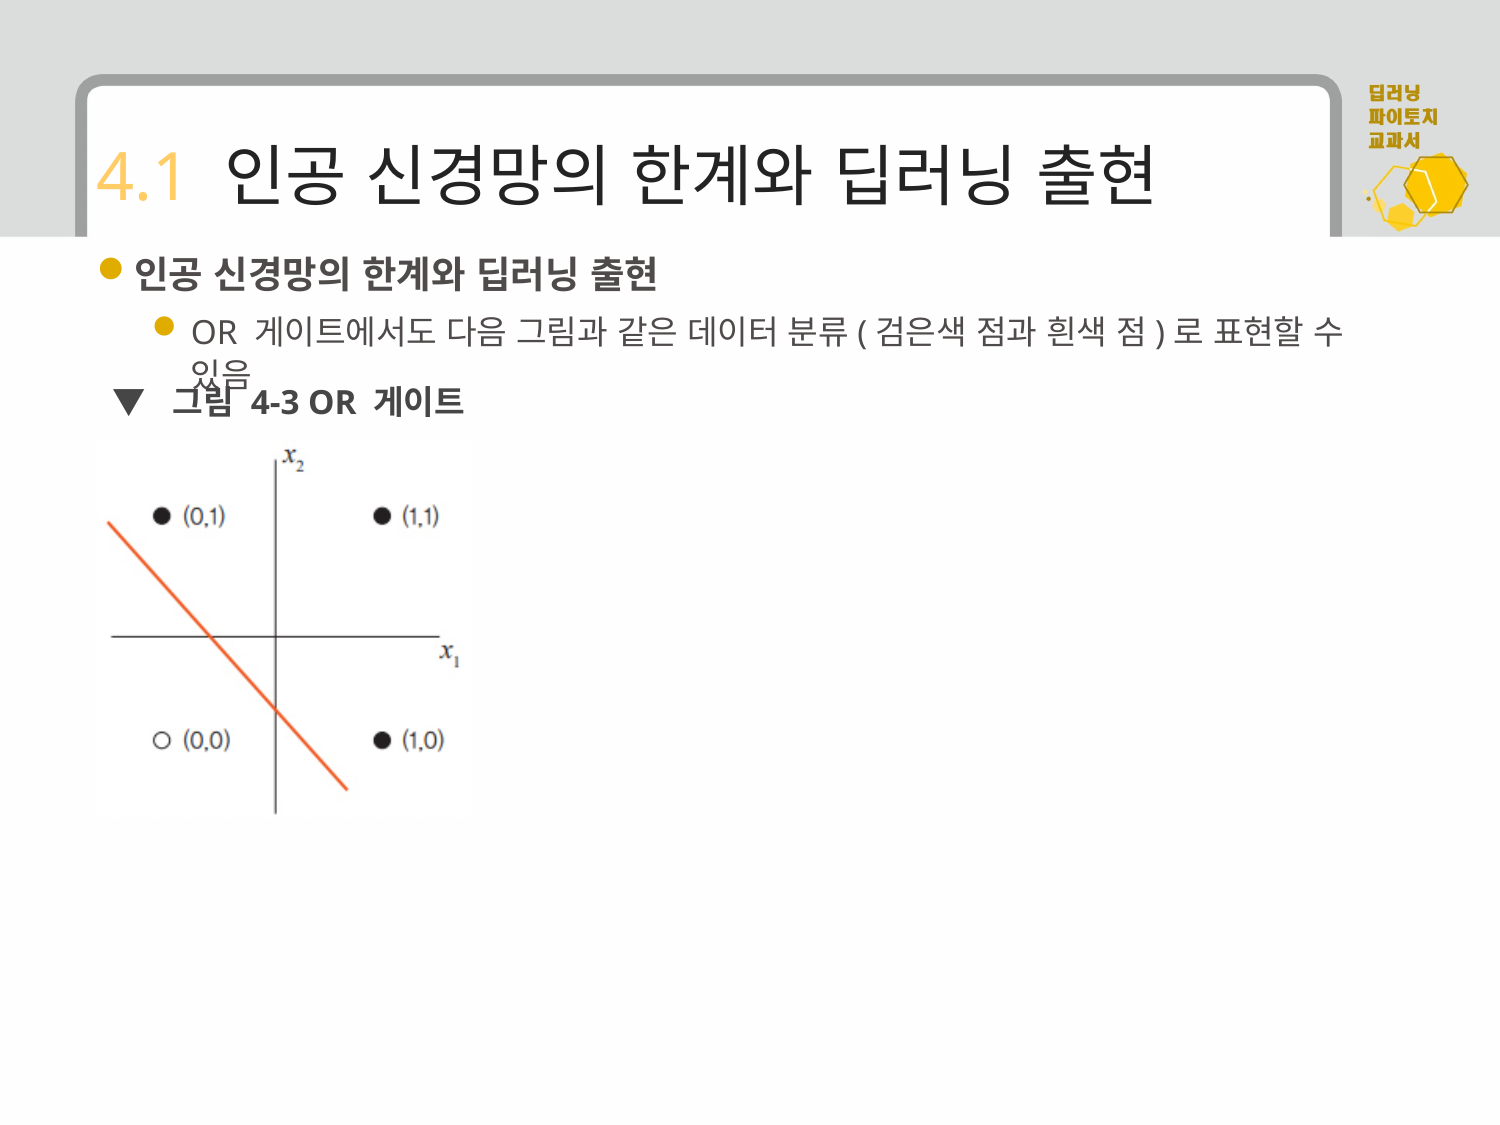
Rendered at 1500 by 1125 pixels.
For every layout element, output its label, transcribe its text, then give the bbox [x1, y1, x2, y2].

text_box ▼ 그림 4-3 OR 게이트 [97, 373, 1424, 440]
title 4.1 인공 신경망의 한계와 딥러닝 출현 [81, 90, 1412, 222]
picture [0, 0, 1500, 1125]
list 인공 신경망의 한계와 딥러닝 출현 OR 게이트에서도 다음 그림과 같은 데이터 분류(검은색 점과 흰색 점)로 표현할 수 있음 [81, 239, 1412, 1054]
